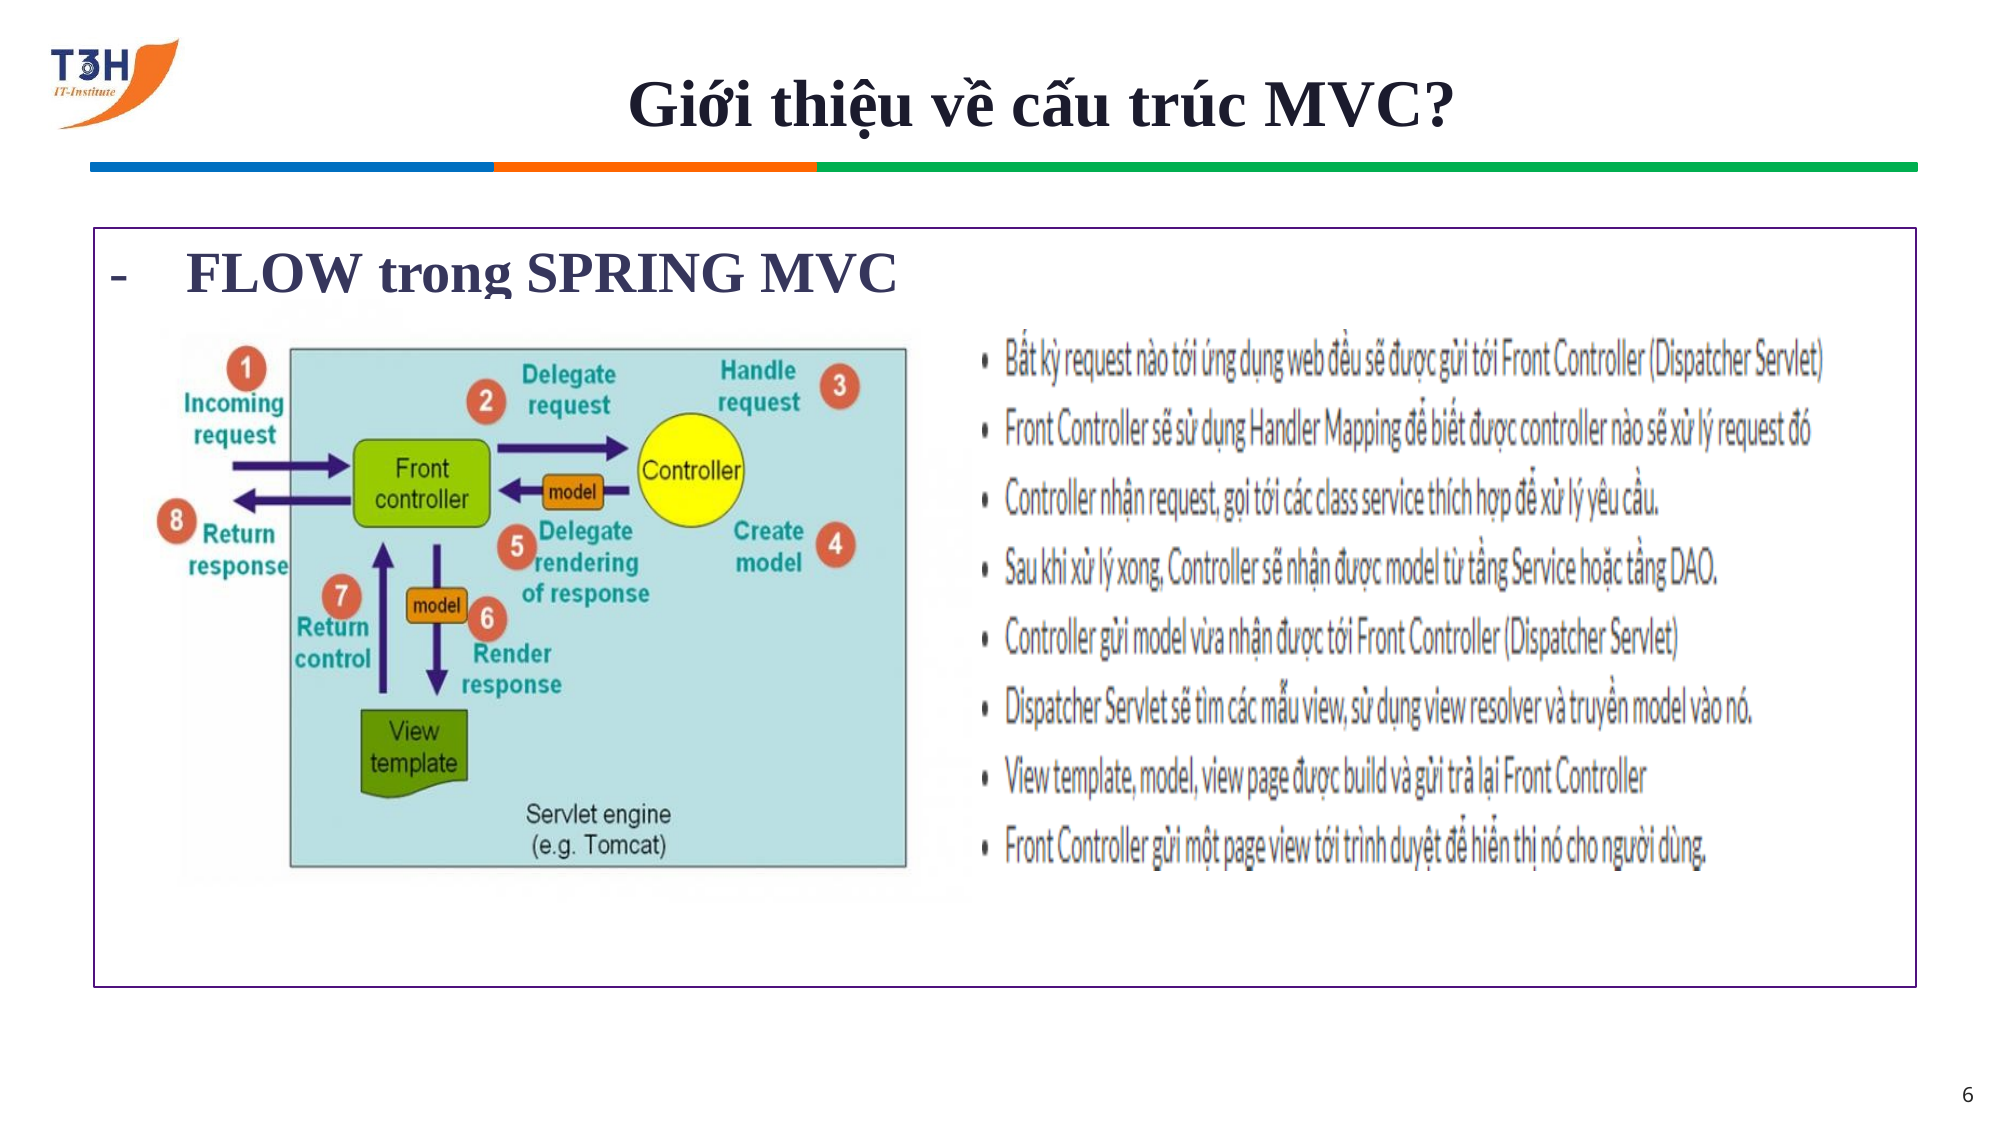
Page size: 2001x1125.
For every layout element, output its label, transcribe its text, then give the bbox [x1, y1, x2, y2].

title Giới thiệu về cấu trúc MVC? [625, 57, 1458, 228]
text_box - FLOW trong SPRING MVC [107, 231, 903, 304]
text_box [94, 228, 1916, 987]
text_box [143, 298, 1824, 903]
slide_number 6 [1955, 1081, 1992, 1125]
picture [48, 37, 185, 130]
